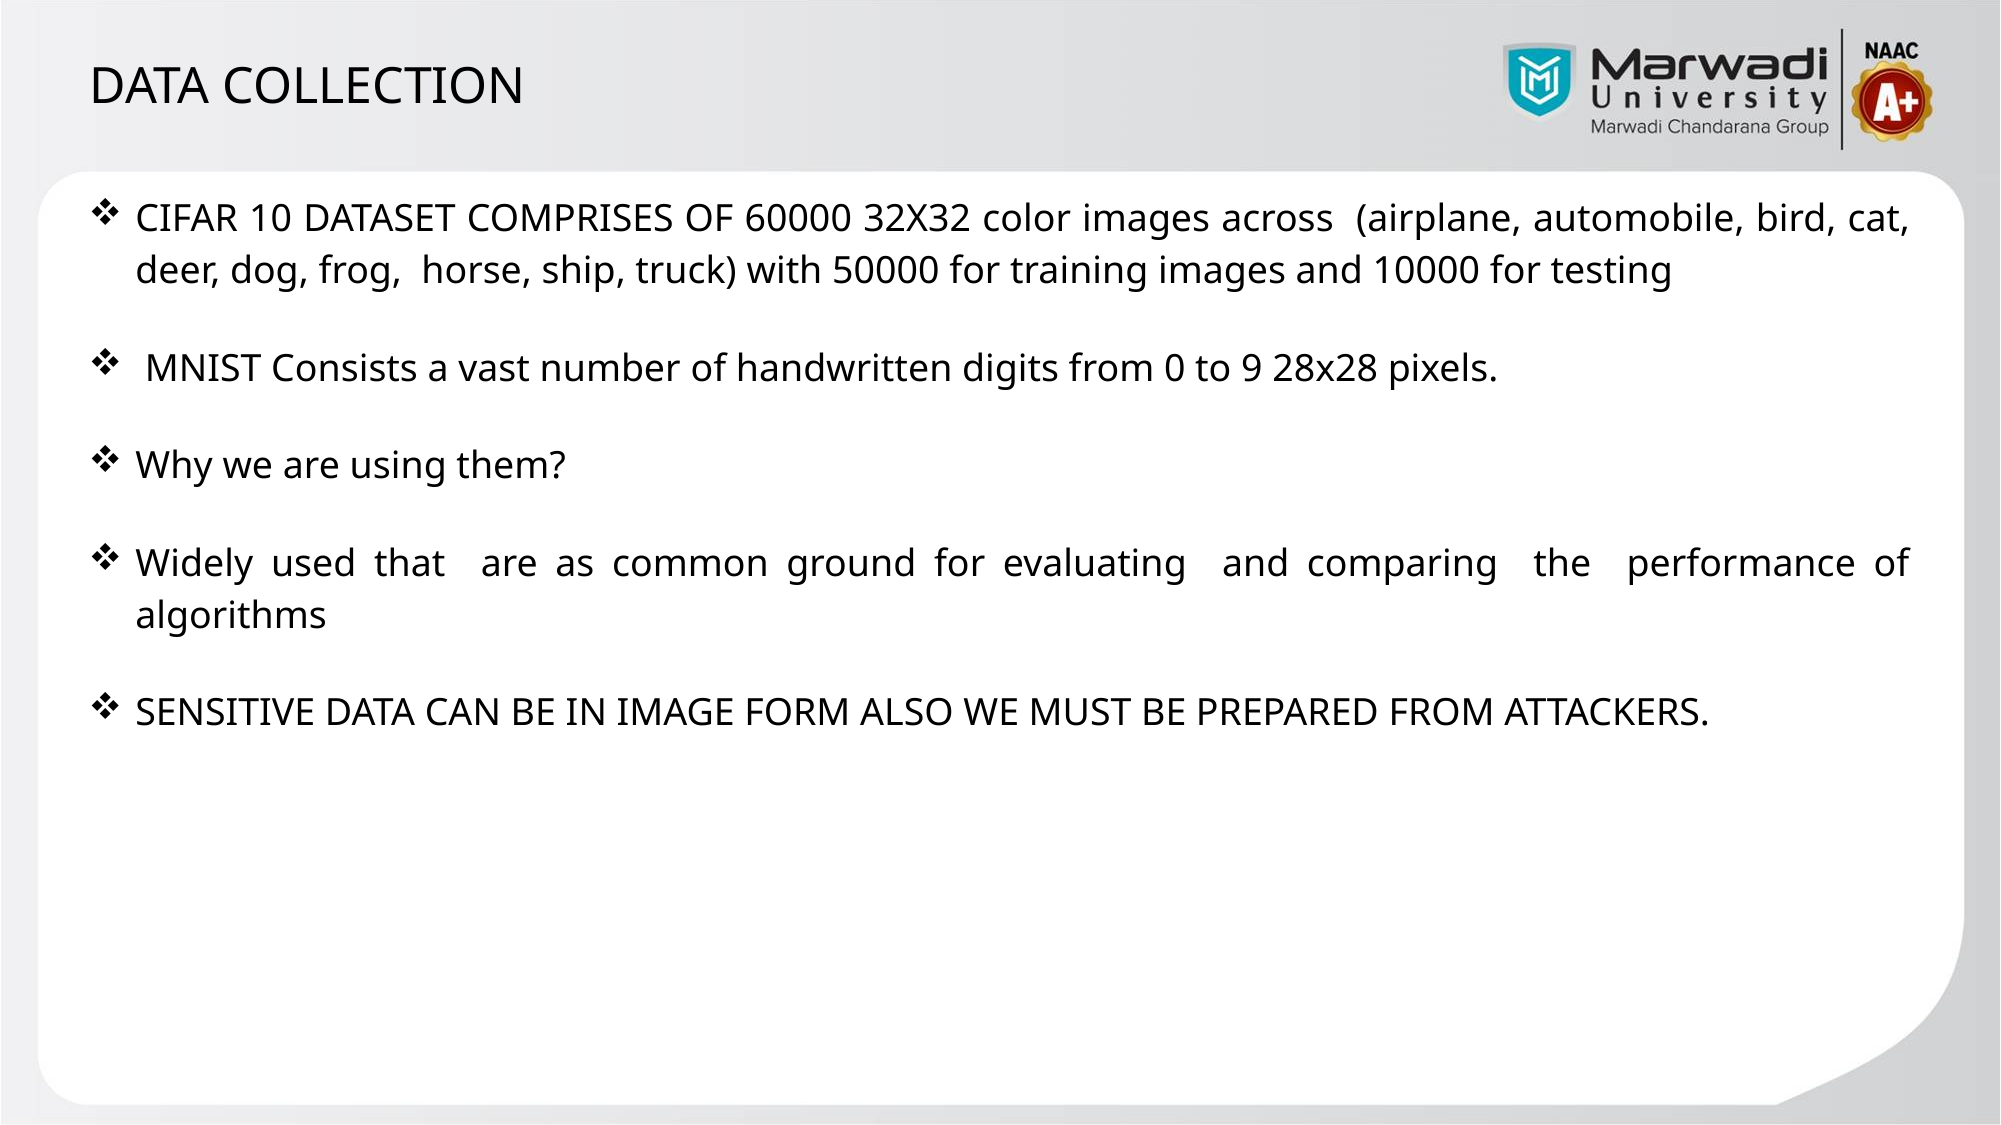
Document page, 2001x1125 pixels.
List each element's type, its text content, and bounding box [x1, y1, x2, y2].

text_box CIFAR 10 DATASET COMPRISES OF 60000 32X32 color images across (airplane, automobile, bird, cat, deer, dog, frog, horse, ship, truck) with 50000 for training images and 10000 for testing MNIST Consists a vast number of handwritten digits from 0 to 9 28x28 pixels. Why we are using them? Widely used that are as common ground for evaluating and comparing the performance of algorithms SENSITIVE DATA CAN BE IN IMAGE FORM ALSO WE MUST BE PREPARED FROM ATTACKERS. [73, 172, 1927, 846]
title DATA COLLECTION [87, 0, 854, 172]
picture [0, 0, 2001, 1125]
